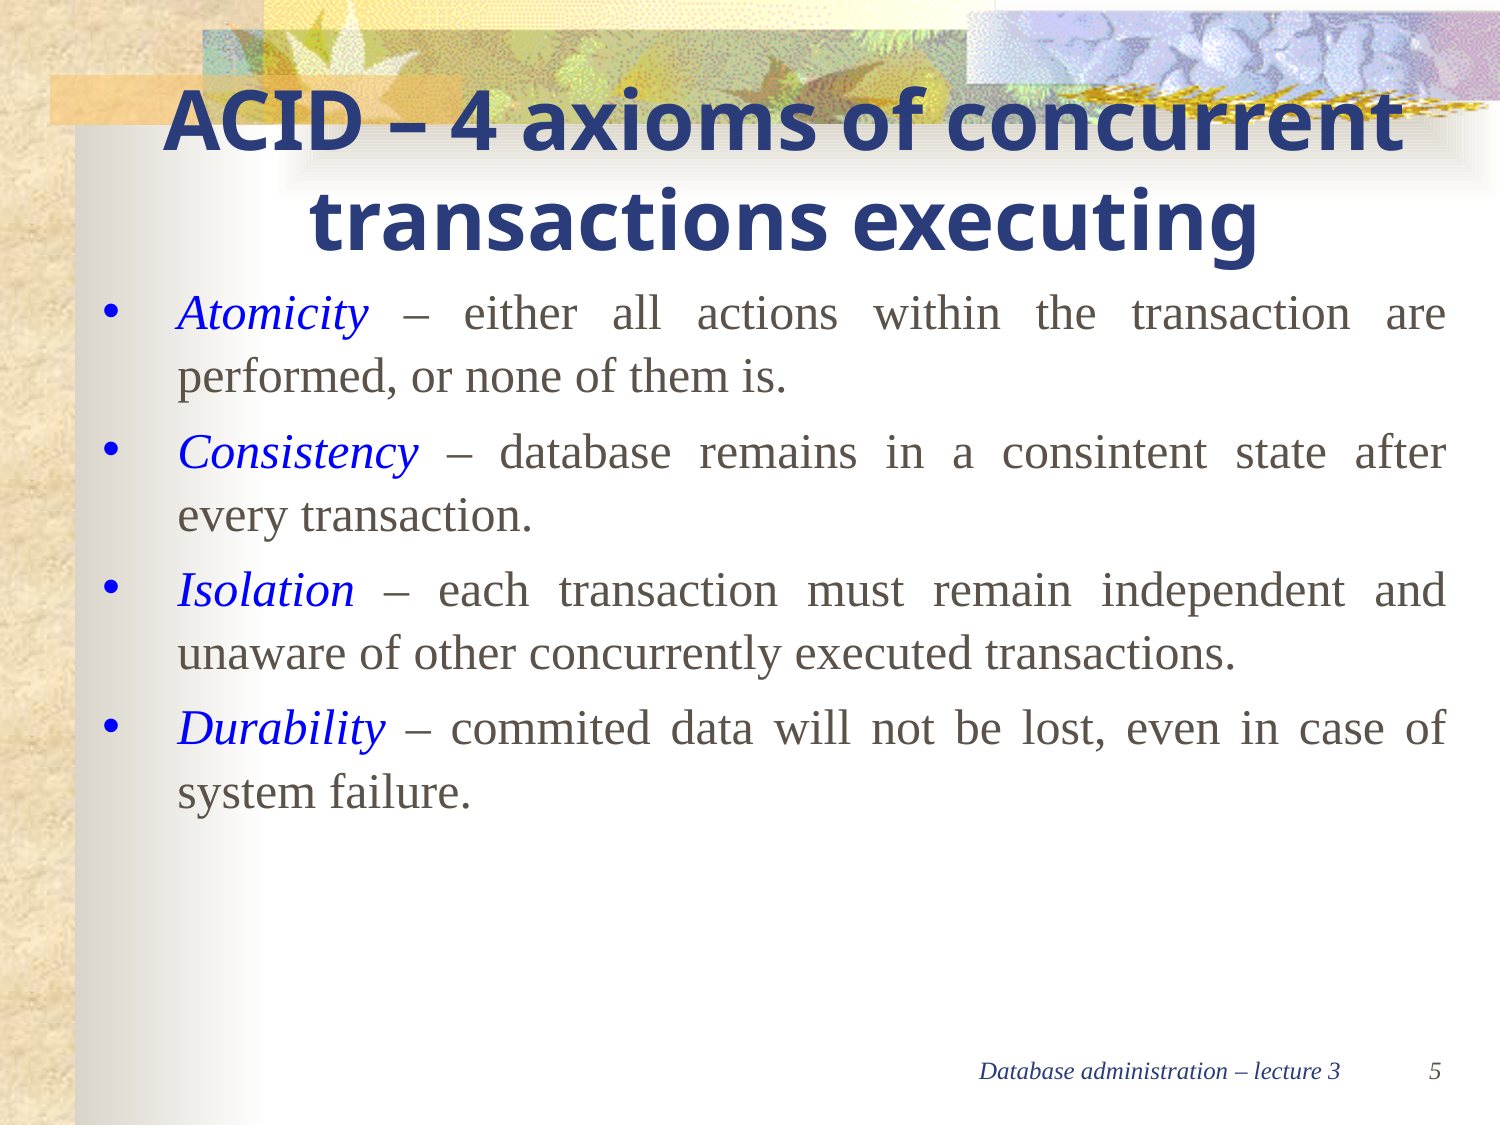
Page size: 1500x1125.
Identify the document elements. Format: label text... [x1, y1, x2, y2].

picture [0, 0, 1500, 1125]
text_box Atomicity – either all actions within the transaction are performed, or none of them is. Consistency – database remains in a consintent state after every transaction. Isolation – each transaction must remain independent and unaware of other concurrently executed transactions. Durability – commited data will not be lost, even in case of system failure. [87, 269, 1463, 826]
title ACID – 4 axioms of concurrent transactions executing [93, 87, 1477, 276]
